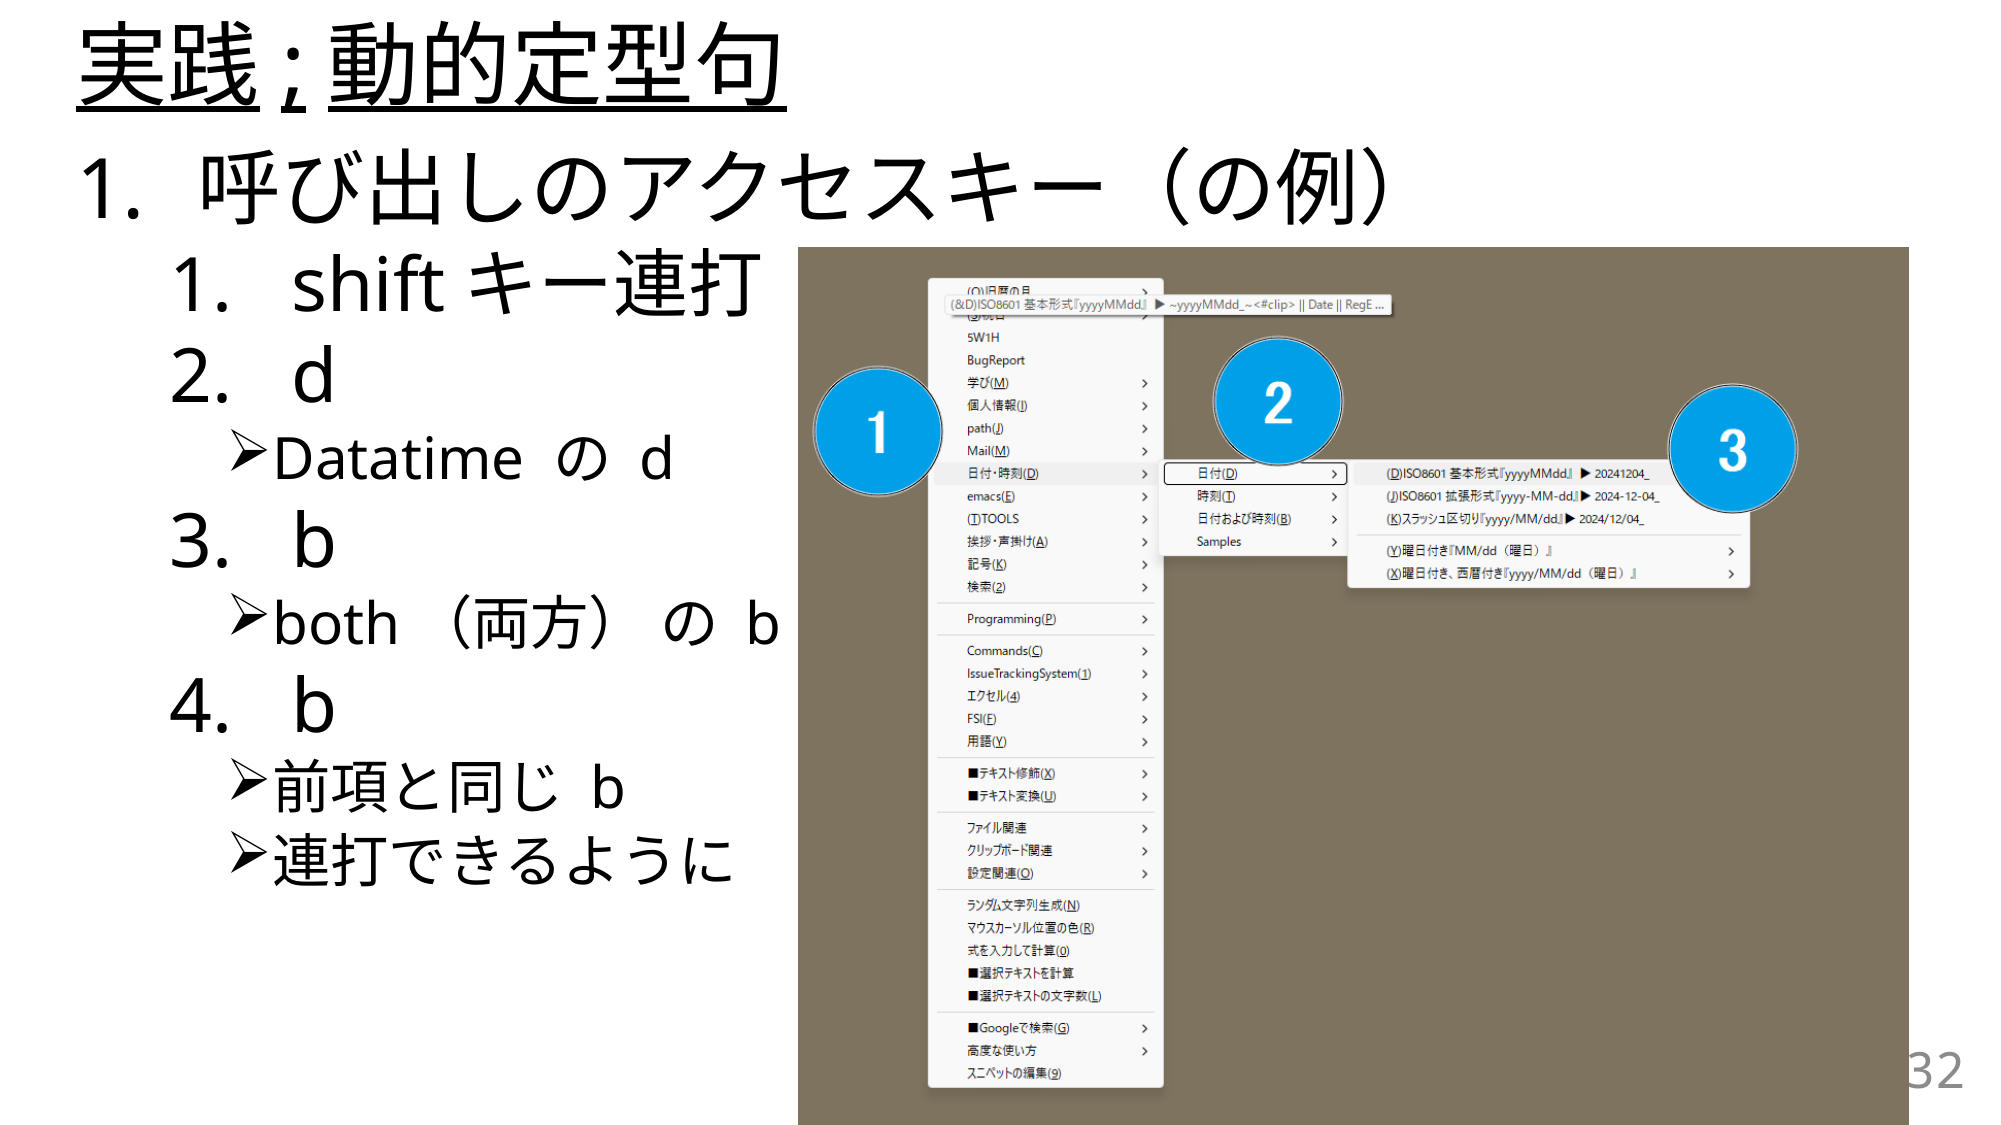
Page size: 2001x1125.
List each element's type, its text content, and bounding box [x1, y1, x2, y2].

picture [798, 247, 1909, 1125]
list 呼び出しのアクセスキー（の例） shiftキー連打 d Datatime の d b both（両方） の b b 前項と同じ b 連打できるように [61, 138, 1939, 1014]
slide_number 32 [1909, 1042, 1980, 1103]
title 実践;動的定型句 [61, 0, 1939, 138]
